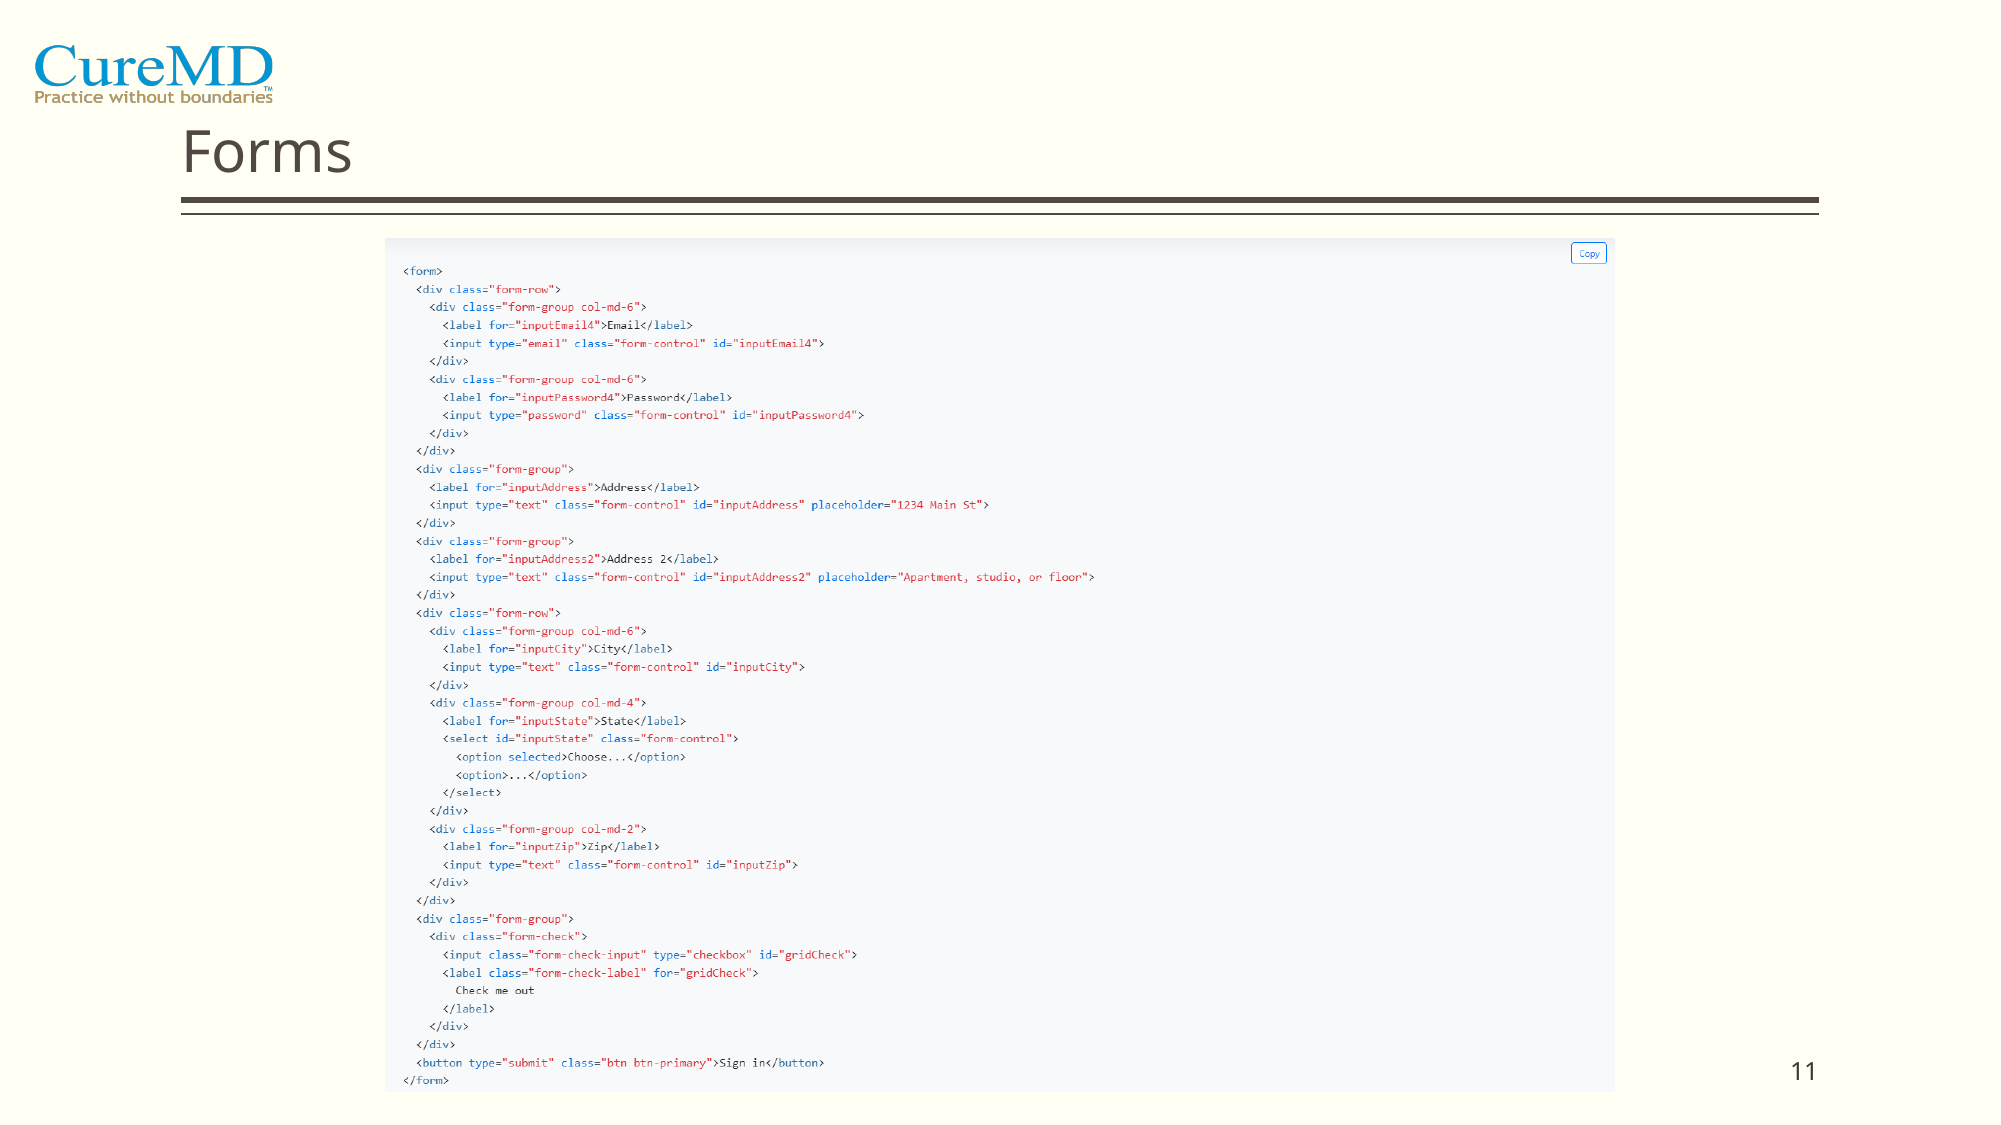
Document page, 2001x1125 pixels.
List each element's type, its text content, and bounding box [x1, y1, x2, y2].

slide_number 11 [1518, 1042, 1819, 1103]
picture [35, 45, 51, 60]
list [385, 238, 1615, 1092]
picture [35, 45, 181, 103]
title Forms [181, 12, 1819, 193]
